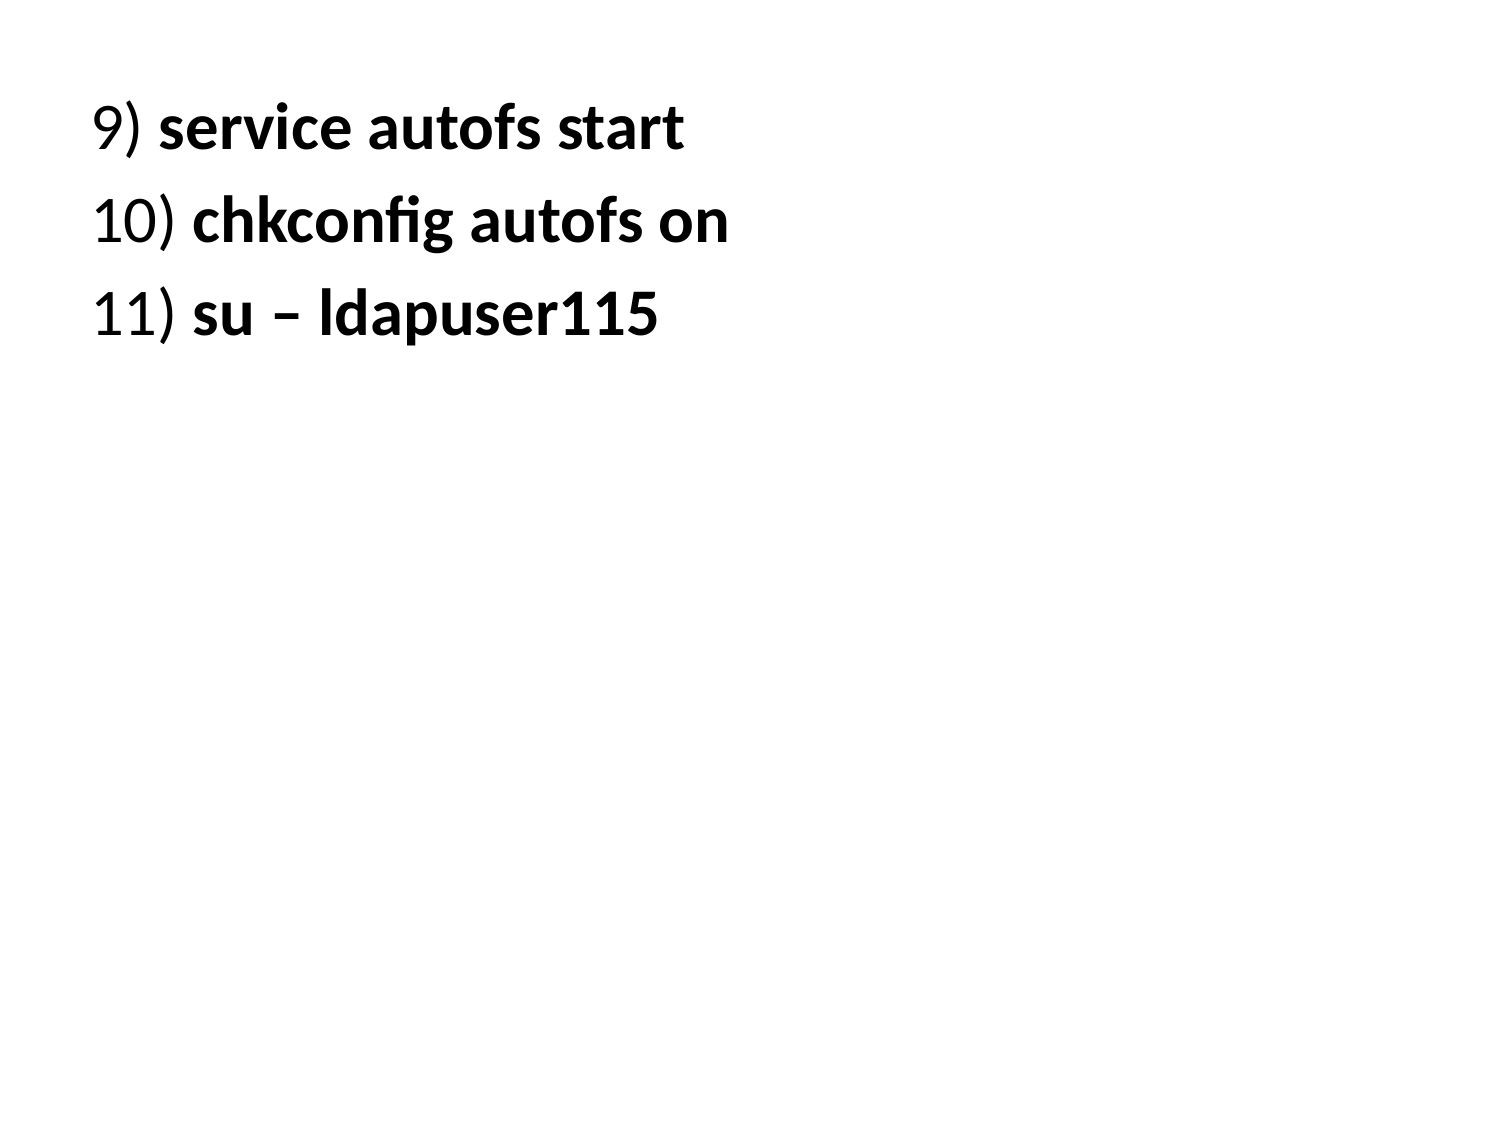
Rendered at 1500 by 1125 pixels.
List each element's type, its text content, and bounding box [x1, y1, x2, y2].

list 9) service autofs start 10) chkconfig autofs on 11) su – ldapuser115 [75, 75, 1425, 1005]
